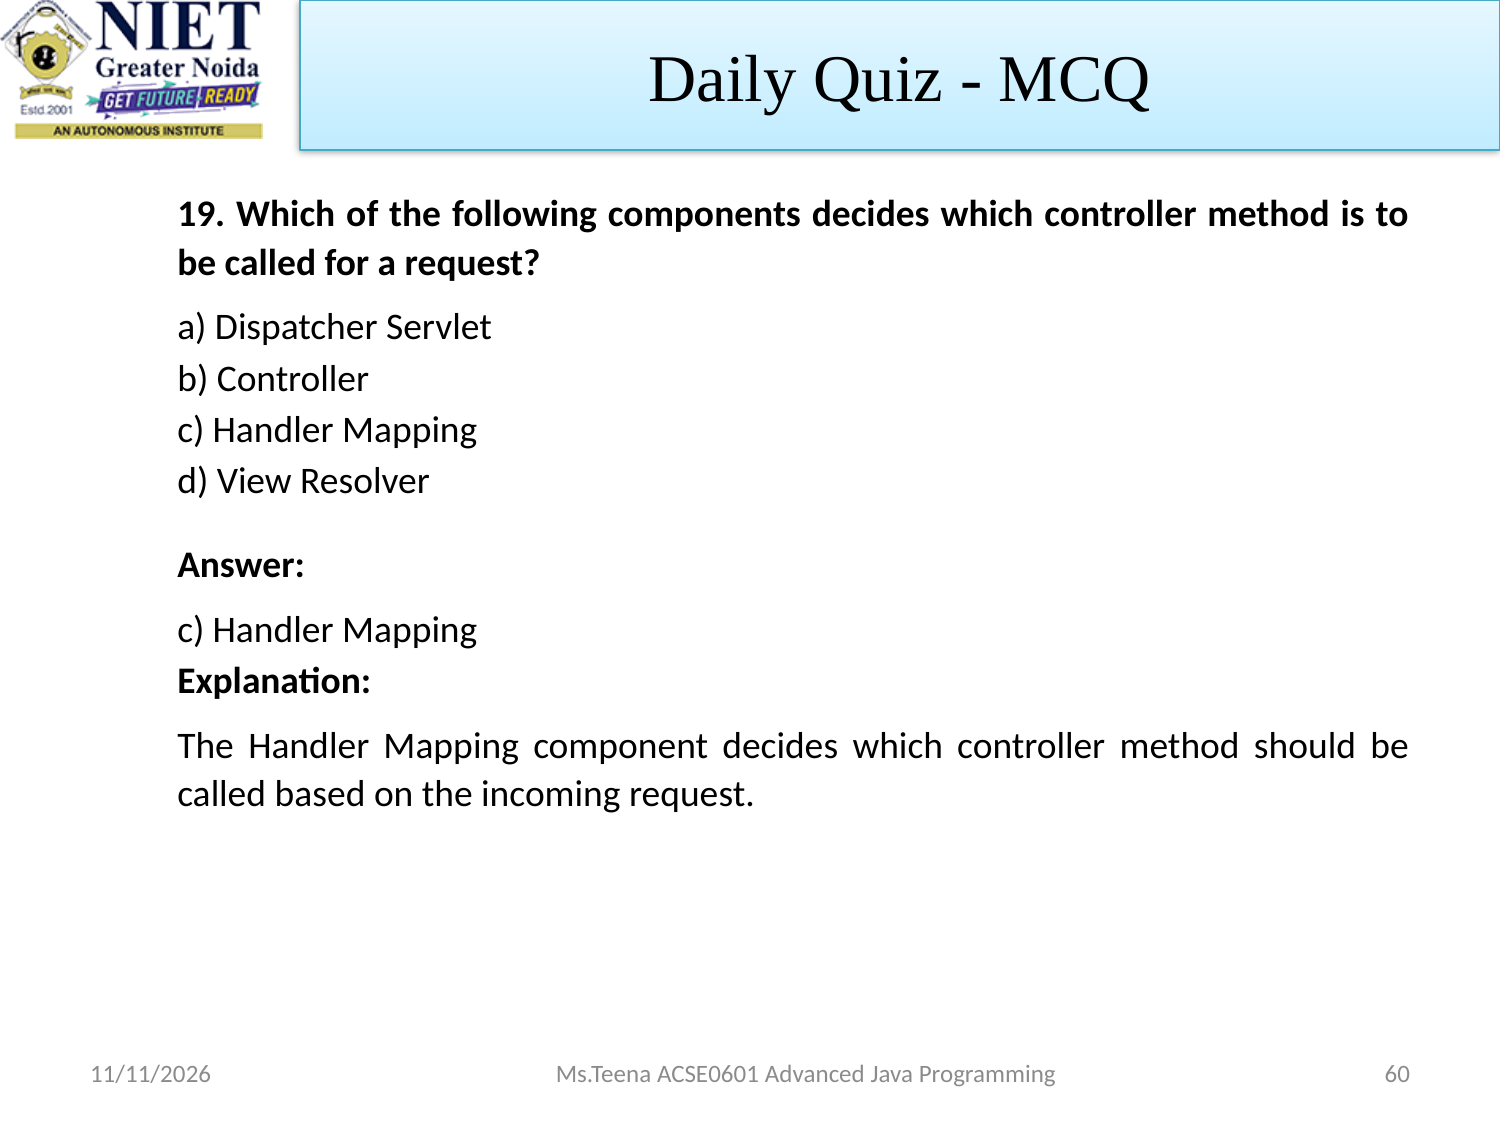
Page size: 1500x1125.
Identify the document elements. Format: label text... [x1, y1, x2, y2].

picture [0, 0, 263, 140]
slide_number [75, 1042, 350, 1103]
text_box 19. Which of the following components decides which controller method is to be called for a request? a) Dispatcher Servlet b) Controller c) Handler Mapping d) View Resolver Answer: c) Handler Mapping Explanation: The Handler Mapping component decides which controller method should be called based on the incoming request. [162, 178, 1425, 822]
footer Ms.Teena ACSE0601 Advanced Java Programming [350, 1042, 1074, 1103]
slide_number 60 [1074, 1042, 1425, 1103]
title Daily Quiz - MCQ [299, 0, 1500, 151]
